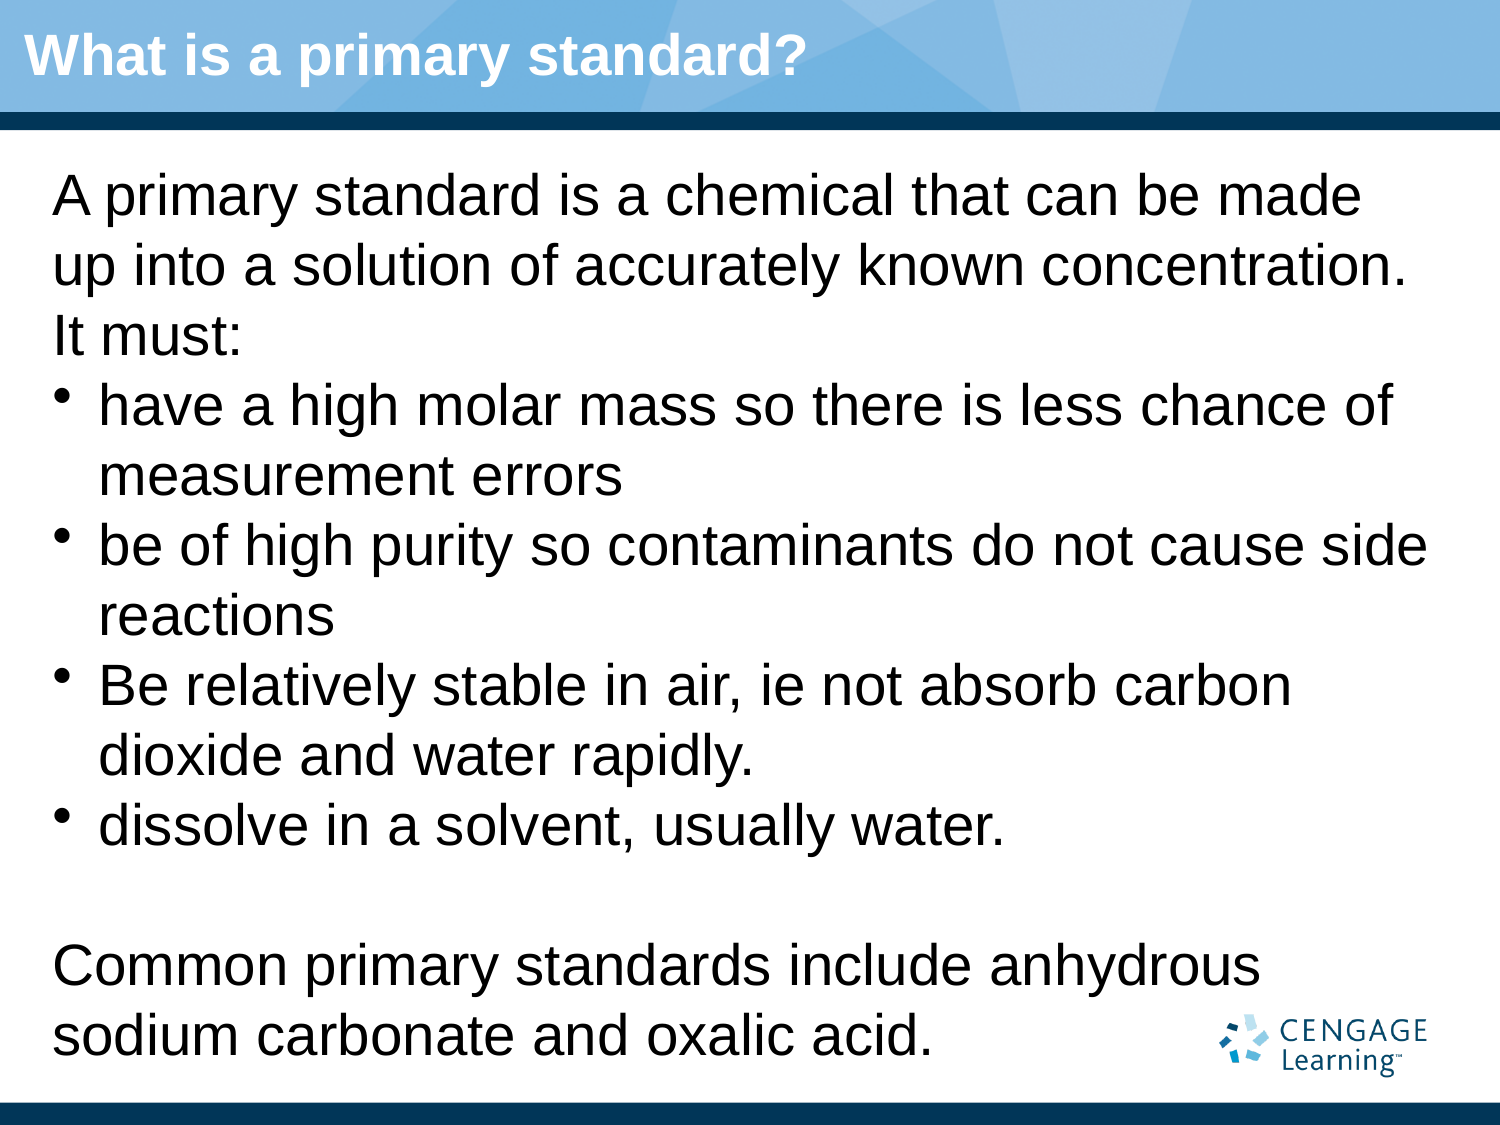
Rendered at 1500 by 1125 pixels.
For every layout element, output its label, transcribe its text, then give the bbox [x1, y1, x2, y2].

title What is a primary standard? [24, 24, 1413, 100]
picture [0, 0, 1500, 112]
text_box A primary standard is a chemical that can be made up into a solution of accurately known concentration. It must: have a high molar mass so there is less chance of measurement errors be of high purity so contaminants do not cause side reactions Be relatively stable in air, ie not absorb carbon dioxide and water rapidly. dissolve in a solvent, usually water. Common primary standards include anhydrous sodium carbonate and oxalic acid. [37, 149, 1450, 1125]
